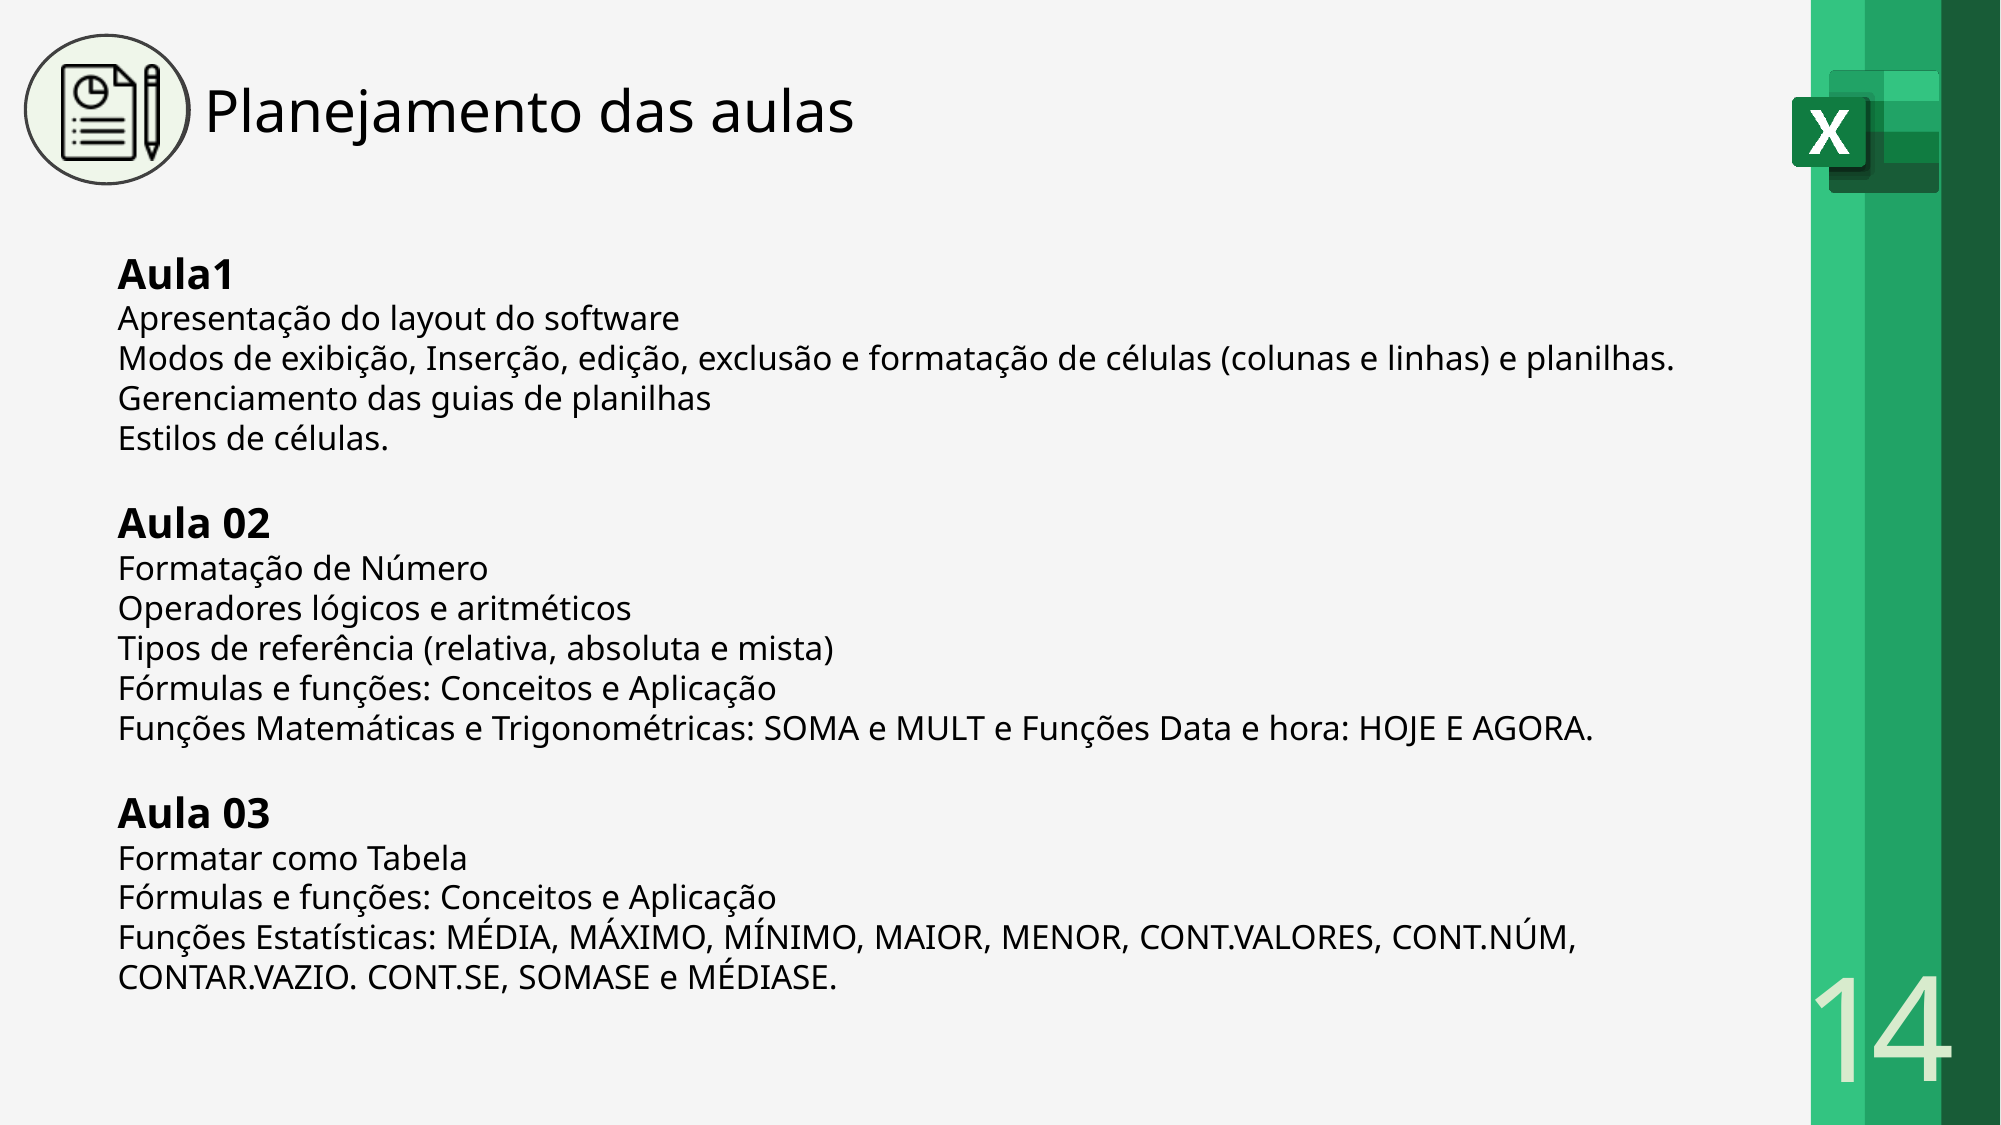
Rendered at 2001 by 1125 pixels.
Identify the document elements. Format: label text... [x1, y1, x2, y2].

picture [1792, 61, 1939, 202]
text_box Planejamento das aulas [189, 67, 1514, 152]
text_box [25, 35, 188, 184]
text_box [1742, 928, 2000, 1120]
text_box Aula1 Apresentação do layout do software Modos de exibição, Inserção, edição, exclusão e formatação de células (colunas e linhas) e planilhas. Gerenciamento das guias de planilhas Estilos de células. Aula 02 Formatação de Número Operadores lógicos e aritméticos Tipos de referência (relativa, absoluta e mista) Fórmulas e funções: Conceitos e Aplicação Funções Matemáticas e Trigonométricas: SOMA e MULT e Funções Data e hora: HOJE E AGORA. Aula 03 Formatar como Tabela Fórmulas e funções: Conceitos e Aplicação Funções Estatísticas: MÉDIA, MÁXIMO, MÍNIMO, MAIOR, MENOR, CONT.VALORES, CONT.NÚM, CONTAR.VAZIO. CONT.SE, SOMASE e MÉDIASE. [102, 200, 1743, 1084]
